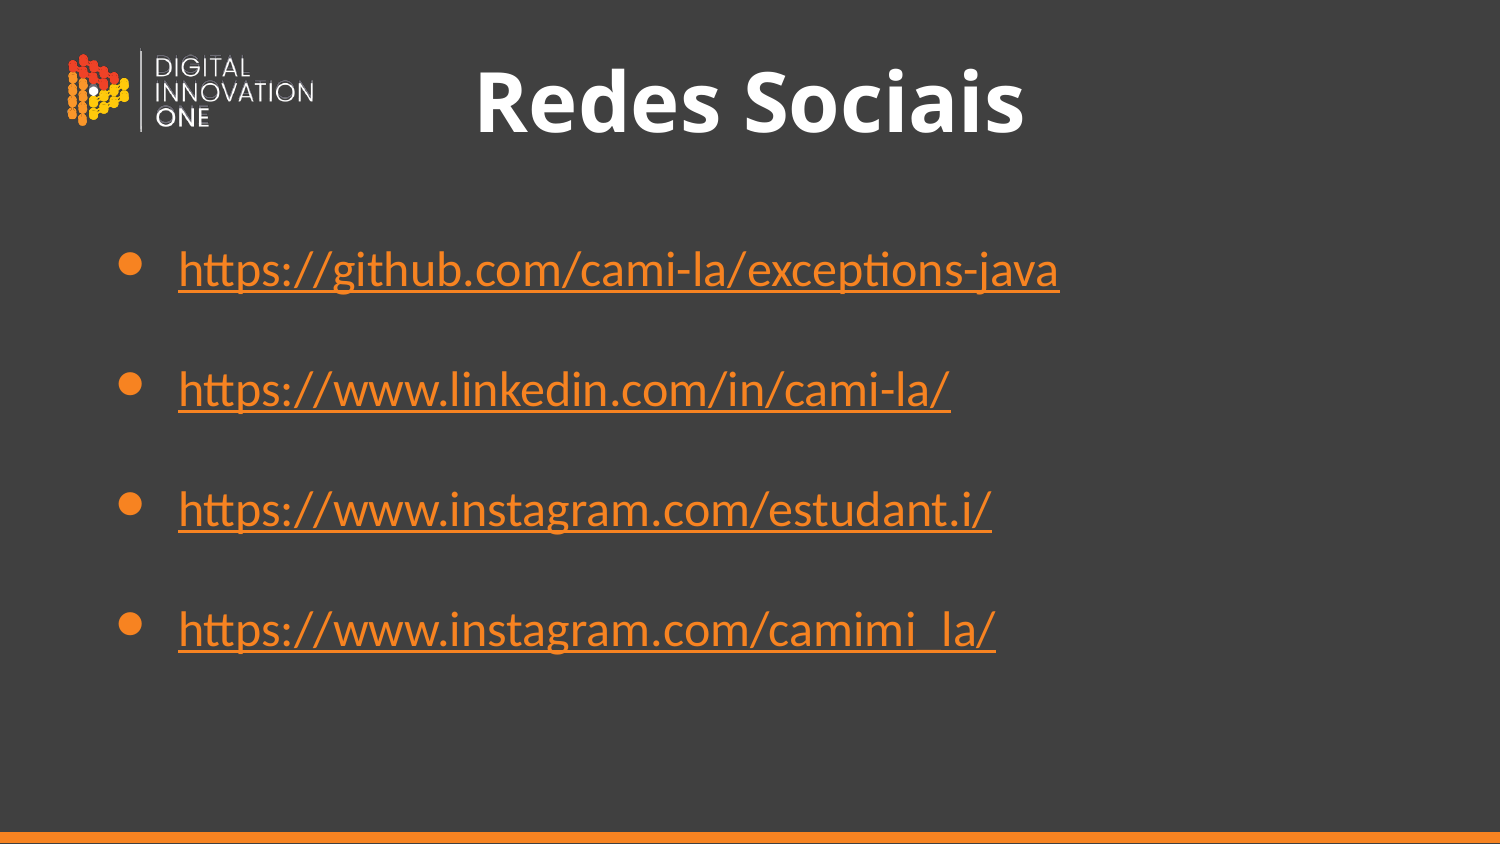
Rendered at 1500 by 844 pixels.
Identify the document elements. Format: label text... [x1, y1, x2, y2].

text_box [0, 832, 1500, 843]
subtitle Redes Sociais [330, 50, 1318, 148]
picture [50, 39, 331, 140]
text_box https://github.com/cami-la/exceptions-java https://www.linkedin.com/in/cami-la/ https://www.instagram.com/estudant.i/ https://www.instagram.com/camimi_la/ [88, 221, 1414, 671]
